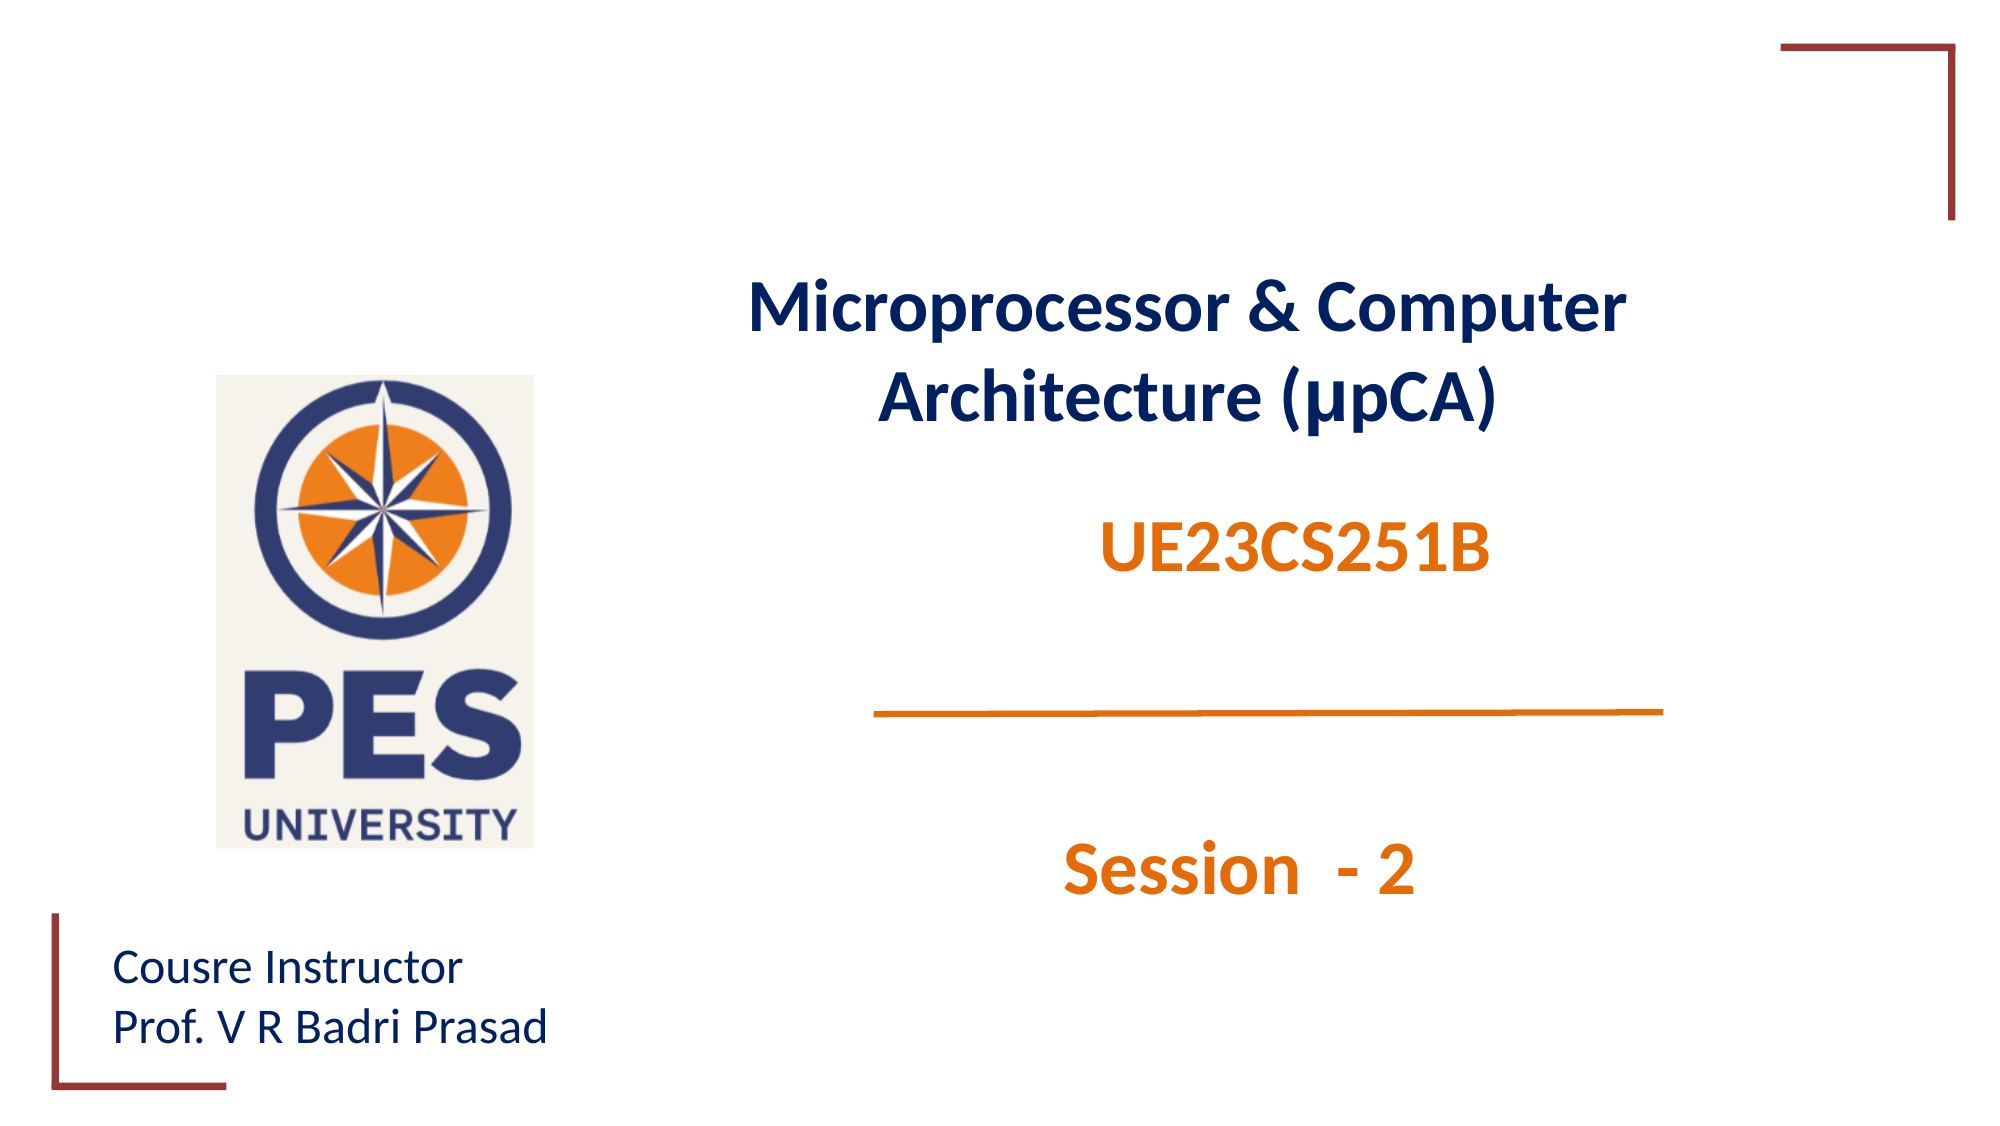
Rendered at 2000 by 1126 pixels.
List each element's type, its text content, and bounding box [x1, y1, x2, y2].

text_box Microprocessor & Computer Architecture (μpCA) [573, 246, 1804, 447]
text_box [1780, 43, 1956, 221]
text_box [873, 711, 1664, 715]
text_box Cousre Instructor Prof. V R Badri Prasad [230, 925, 590, 1061]
text_box Session - 2 [1008, 808, 1473, 921]
text_box UE23CS251B [1041, 486, 1550, 597]
picture [216, 374, 538, 851]
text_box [51, 912, 227, 1091]
